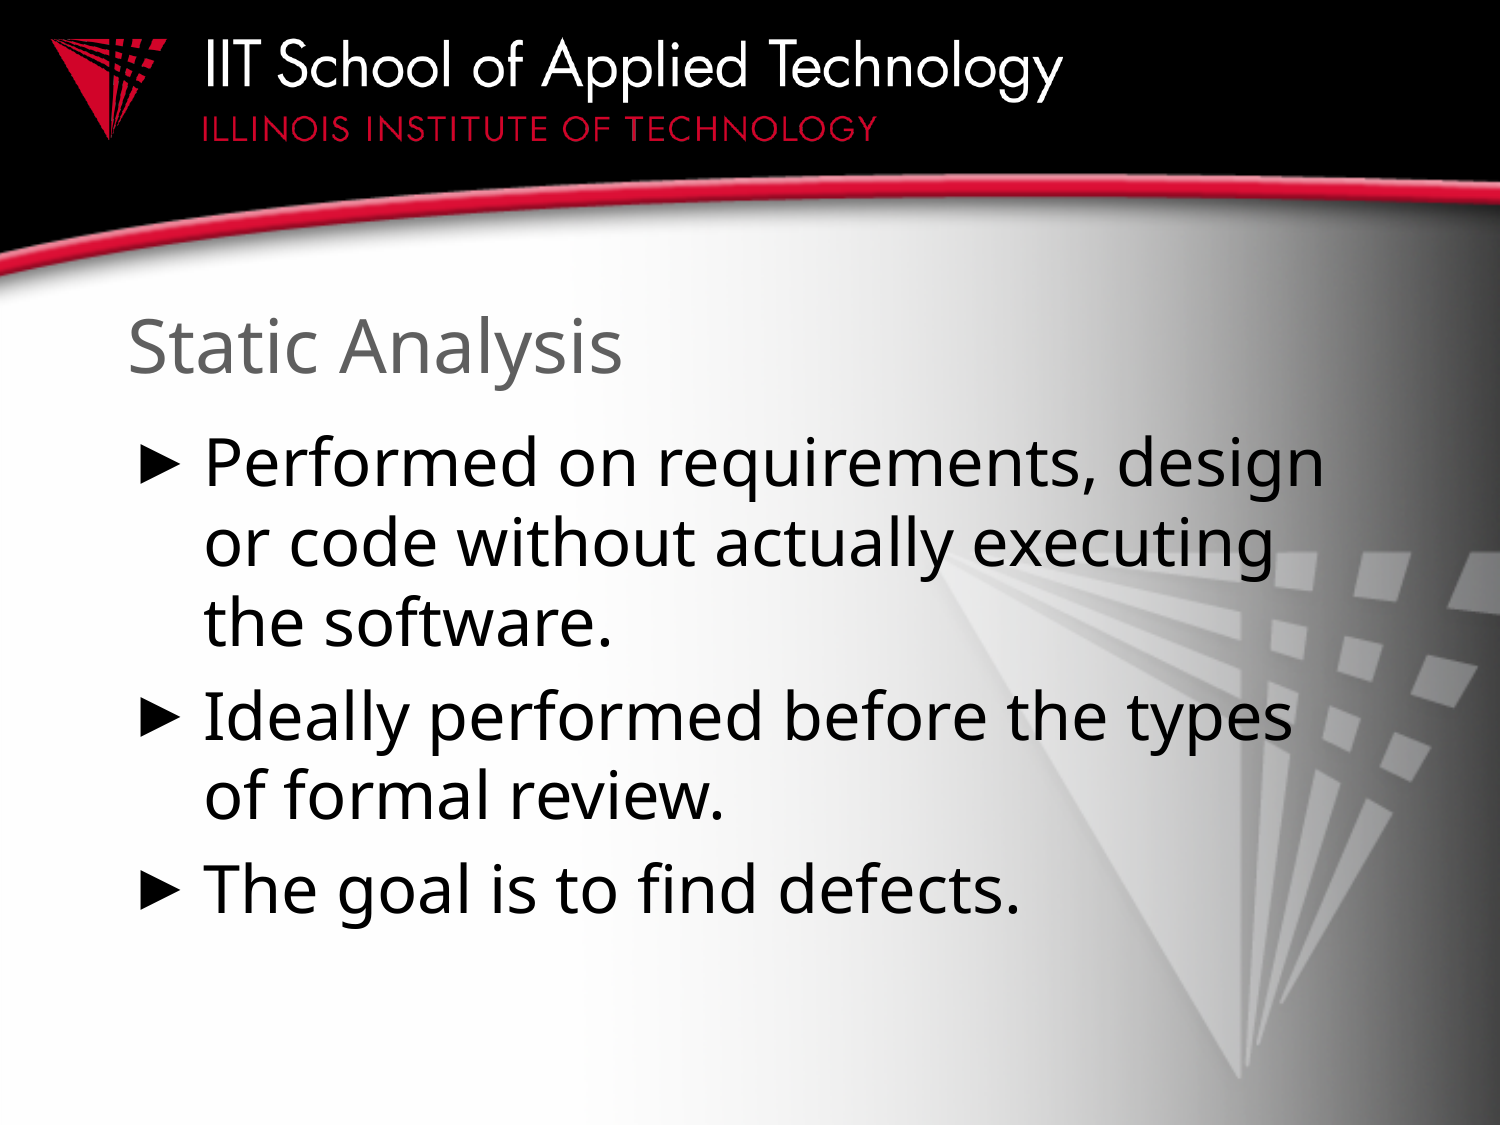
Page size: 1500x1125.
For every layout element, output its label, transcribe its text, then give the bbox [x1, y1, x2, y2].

list Performed on requirements, design or code without actually executing the software. Ideally performed before the types of formal review. The goal is to find defects. [112, 412, 1388, 1063]
title Static Analysis [112, 249, 1388, 412]
picture [0, 0, 1500, 1125]
